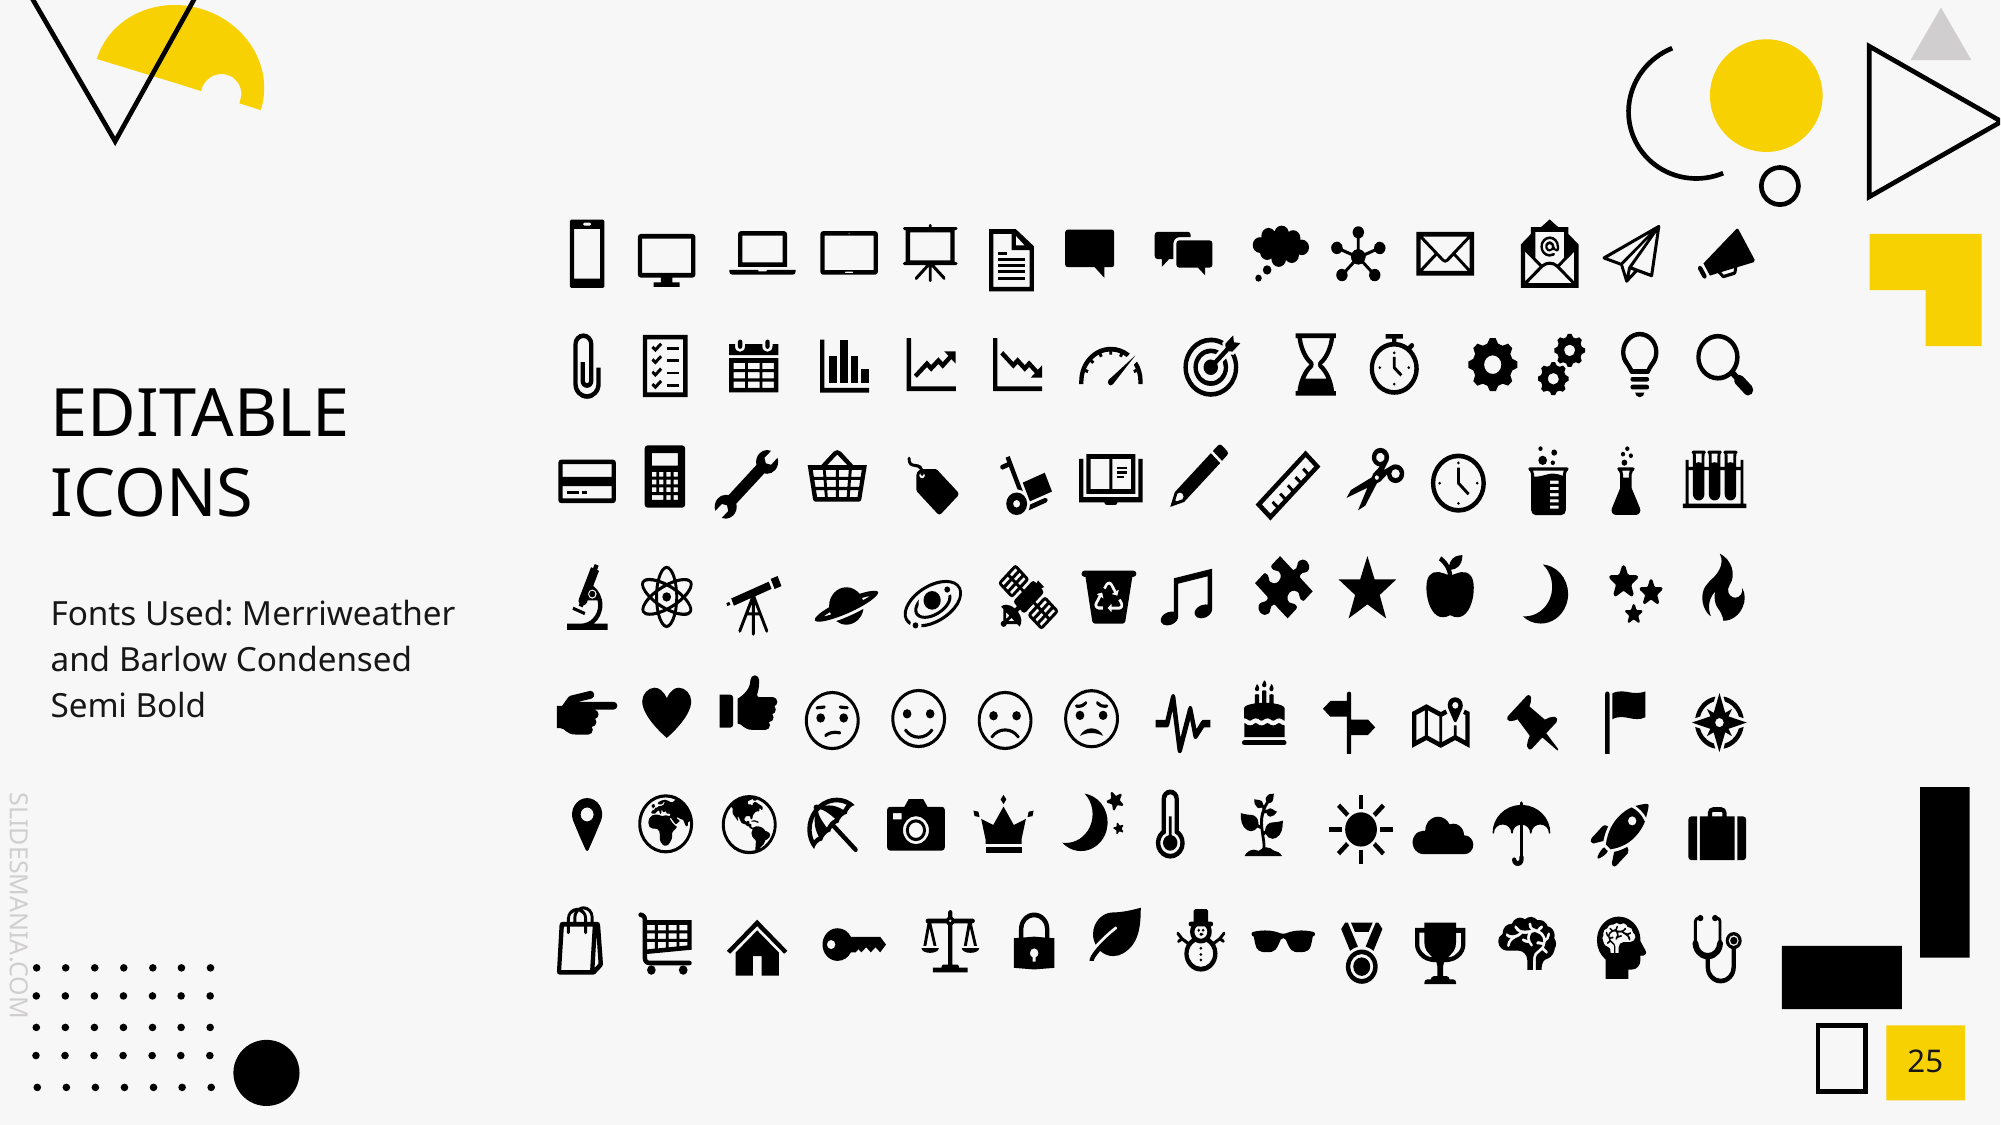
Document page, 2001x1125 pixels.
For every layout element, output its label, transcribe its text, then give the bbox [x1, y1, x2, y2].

text_box [1251, 930, 1316, 953]
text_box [900, 579, 964, 629]
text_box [1079, 346, 1143, 386]
text_box [1295, 333, 1336, 396]
text_box [998, 565, 1059, 630]
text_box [1368, 333, 1422, 396]
text_box [642, 687, 692, 738]
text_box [988, 228, 1035, 292]
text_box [638, 912, 692, 975]
text_box [569, 219, 605, 288]
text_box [906, 337, 957, 392]
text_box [804, 690, 860, 751]
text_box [1340, 922, 1383, 985]
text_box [566, 563, 608, 631]
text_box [1691, 692, 1748, 753]
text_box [1697, 228, 1756, 279]
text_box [886, 798, 946, 851]
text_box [1611, 446, 1641, 516]
text_box [1522, 564, 1569, 624]
slide_number 25 [1865, 1019, 1986, 1106]
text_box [1063, 688, 1120, 749]
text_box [1411, 696, 1470, 749]
text_box [1089, 907, 1141, 961]
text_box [1241, 679, 1287, 746]
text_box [1537, 333, 1586, 396]
text_box [1065, 229, 1115, 278]
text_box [726, 575, 782, 636]
text_box [1416, 231, 1475, 276]
text_box [807, 450, 867, 502]
text_box [1255, 450, 1321, 521]
text_box [572, 798, 603, 851]
text_box [1322, 691, 1376, 746]
text_box [1498, 916, 1557, 970]
text_box [902, 223, 958, 283]
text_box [1608, 564, 1663, 623]
text_box [1013, 912, 1055, 970]
text_box [822, 928, 887, 961]
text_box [728, 339, 779, 393]
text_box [1604, 691, 1646, 755]
text_box [1468, 338, 1518, 392]
text_box [1682, 450, 1747, 509]
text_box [1620, 331, 1659, 398]
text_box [1183, 334, 1241, 397]
text_box [644, 445, 686, 508]
text_box [1602, 224, 1661, 283]
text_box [999, 455, 1053, 516]
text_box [1078, 453, 1143, 506]
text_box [1175, 908, 1226, 972]
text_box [977, 690, 1033, 751]
title EDITABLE ICONS [30, 384, 507, 550]
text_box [891, 688, 947, 749]
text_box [638, 794, 694, 854]
text_box [1696, 333, 1754, 396]
text_box [1415, 922, 1466, 985]
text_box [1528, 446, 1570, 516]
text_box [558, 459, 617, 504]
text_box [637, 233, 696, 287]
text_box [907, 456, 959, 515]
text_box [1240, 793, 1283, 857]
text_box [726, 919, 788, 976]
text_box [1507, 695, 1559, 751]
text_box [1692, 914, 1742, 984]
text_box [1596, 916, 1647, 979]
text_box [1520, 219, 1579, 289]
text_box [1170, 444, 1229, 508]
text_box [556, 690, 618, 735]
text_box [714, 450, 779, 519]
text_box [1154, 789, 1187, 859]
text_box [973, 794, 1034, 854]
text_box [1338, 556, 1397, 619]
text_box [1062, 791, 1124, 852]
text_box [1430, 453, 1487, 513]
text_box [1492, 801, 1551, 866]
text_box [1252, 225, 1310, 282]
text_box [729, 230, 796, 275]
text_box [813, 586, 880, 625]
text_box [1702, 553, 1745, 621]
text_box [1426, 555, 1474, 618]
text_box [1160, 568, 1213, 626]
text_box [992, 337, 1043, 392]
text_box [921, 909, 980, 973]
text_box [1688, 806, 1747, 861]
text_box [1154, 231, 1213, 276]
text_box [1412, 816, 1474, 855]
text_box [1155, 694, 1211, 754]
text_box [721, 794, 777, 855]
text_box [639, 565, 695, 629]
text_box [819, 339, 870, 393]
text_box [807, 797, 858, 853]
text_box [1331, 226, 1386, 282]
text_box [1081, 570, 1137, 624]
text_box [1346, 447, 1405, 511]
list Fonts Used: Merriweather and Barlow Condensed Semi Bold [30, 566, 507, 732]
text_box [642, 334, 688, 398]
text_box [573, 333, 601, 399]
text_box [719, 675, 778, 731]
text_box [556, 906, 604, 975]
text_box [1301, 747, 1394, 864]
text_box [1255, 556, 1313, 619]
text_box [1589, 803, 1650, 867]
text_box [820, 231, 878, 275]
